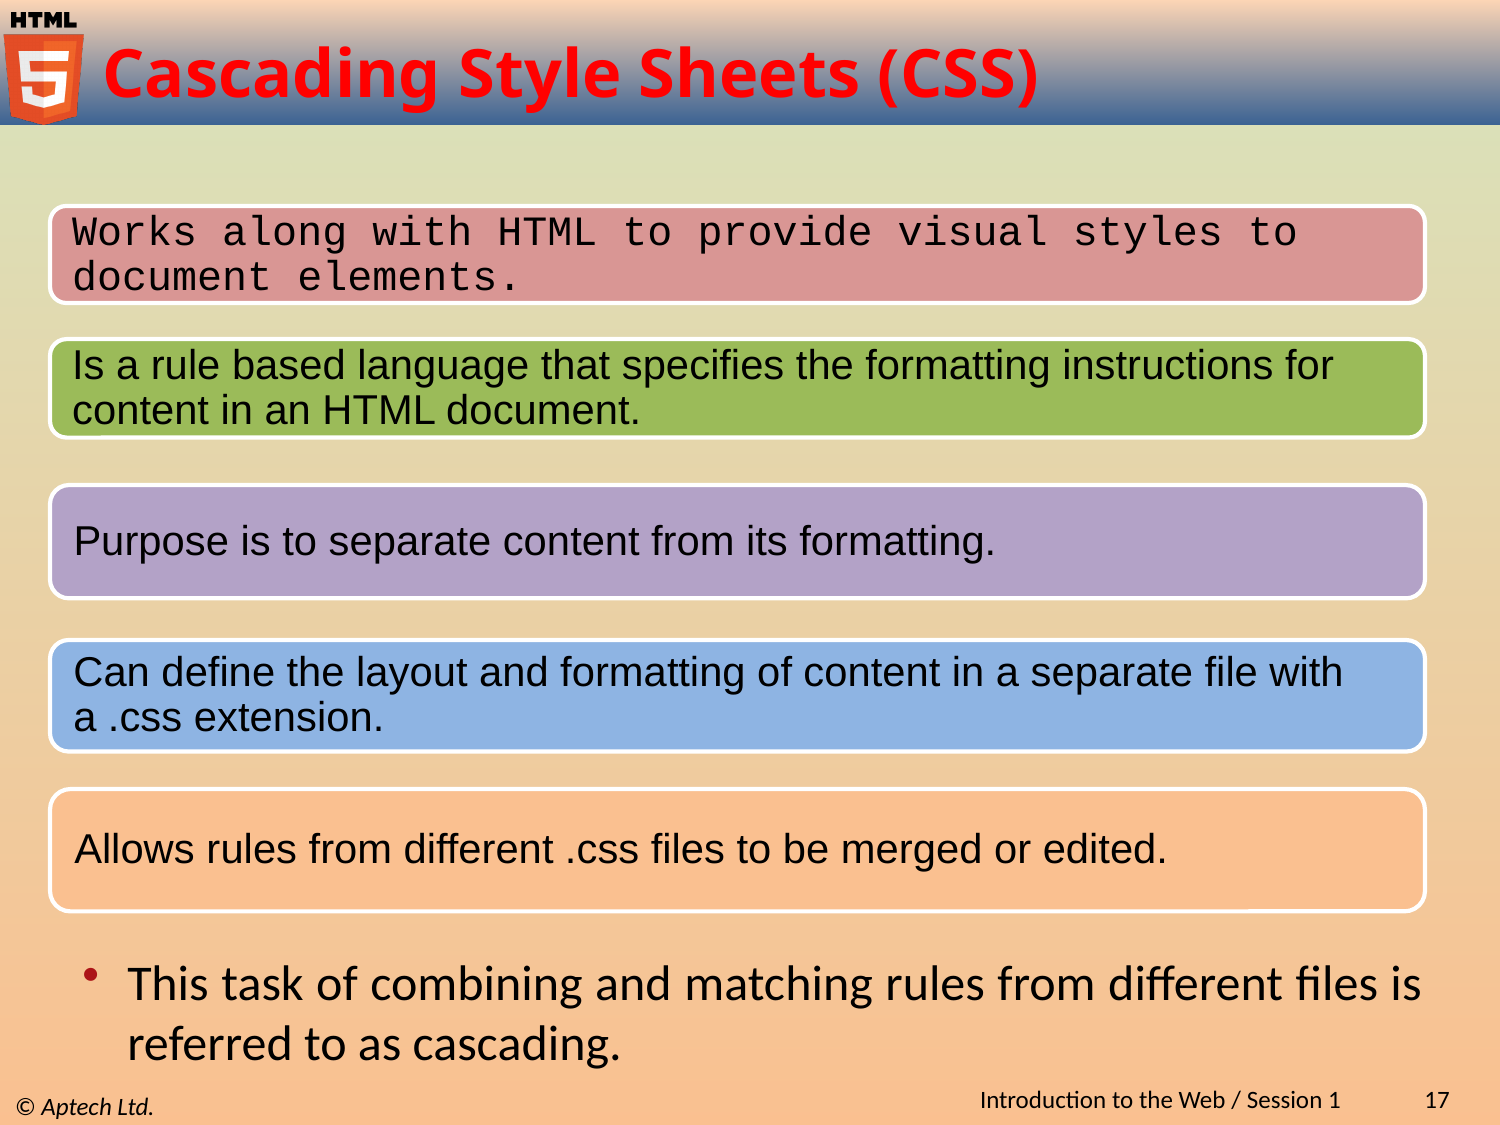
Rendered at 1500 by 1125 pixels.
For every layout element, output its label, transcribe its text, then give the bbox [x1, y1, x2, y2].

text_box This task of combining and matching rules from different files is referred to as cascading. [37, 943, 1438, 1079]
title Cascading Style Sheets (CSS) [87, 37, 1338, 106]
footer Introduction to the Web / Session 1 [375, 1084, 1363, 1113]
slide_number 17 [1363, 1084, 1465, 1113]
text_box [49, 187, 1426, 926]
picture [0, 12, 100, 125]
